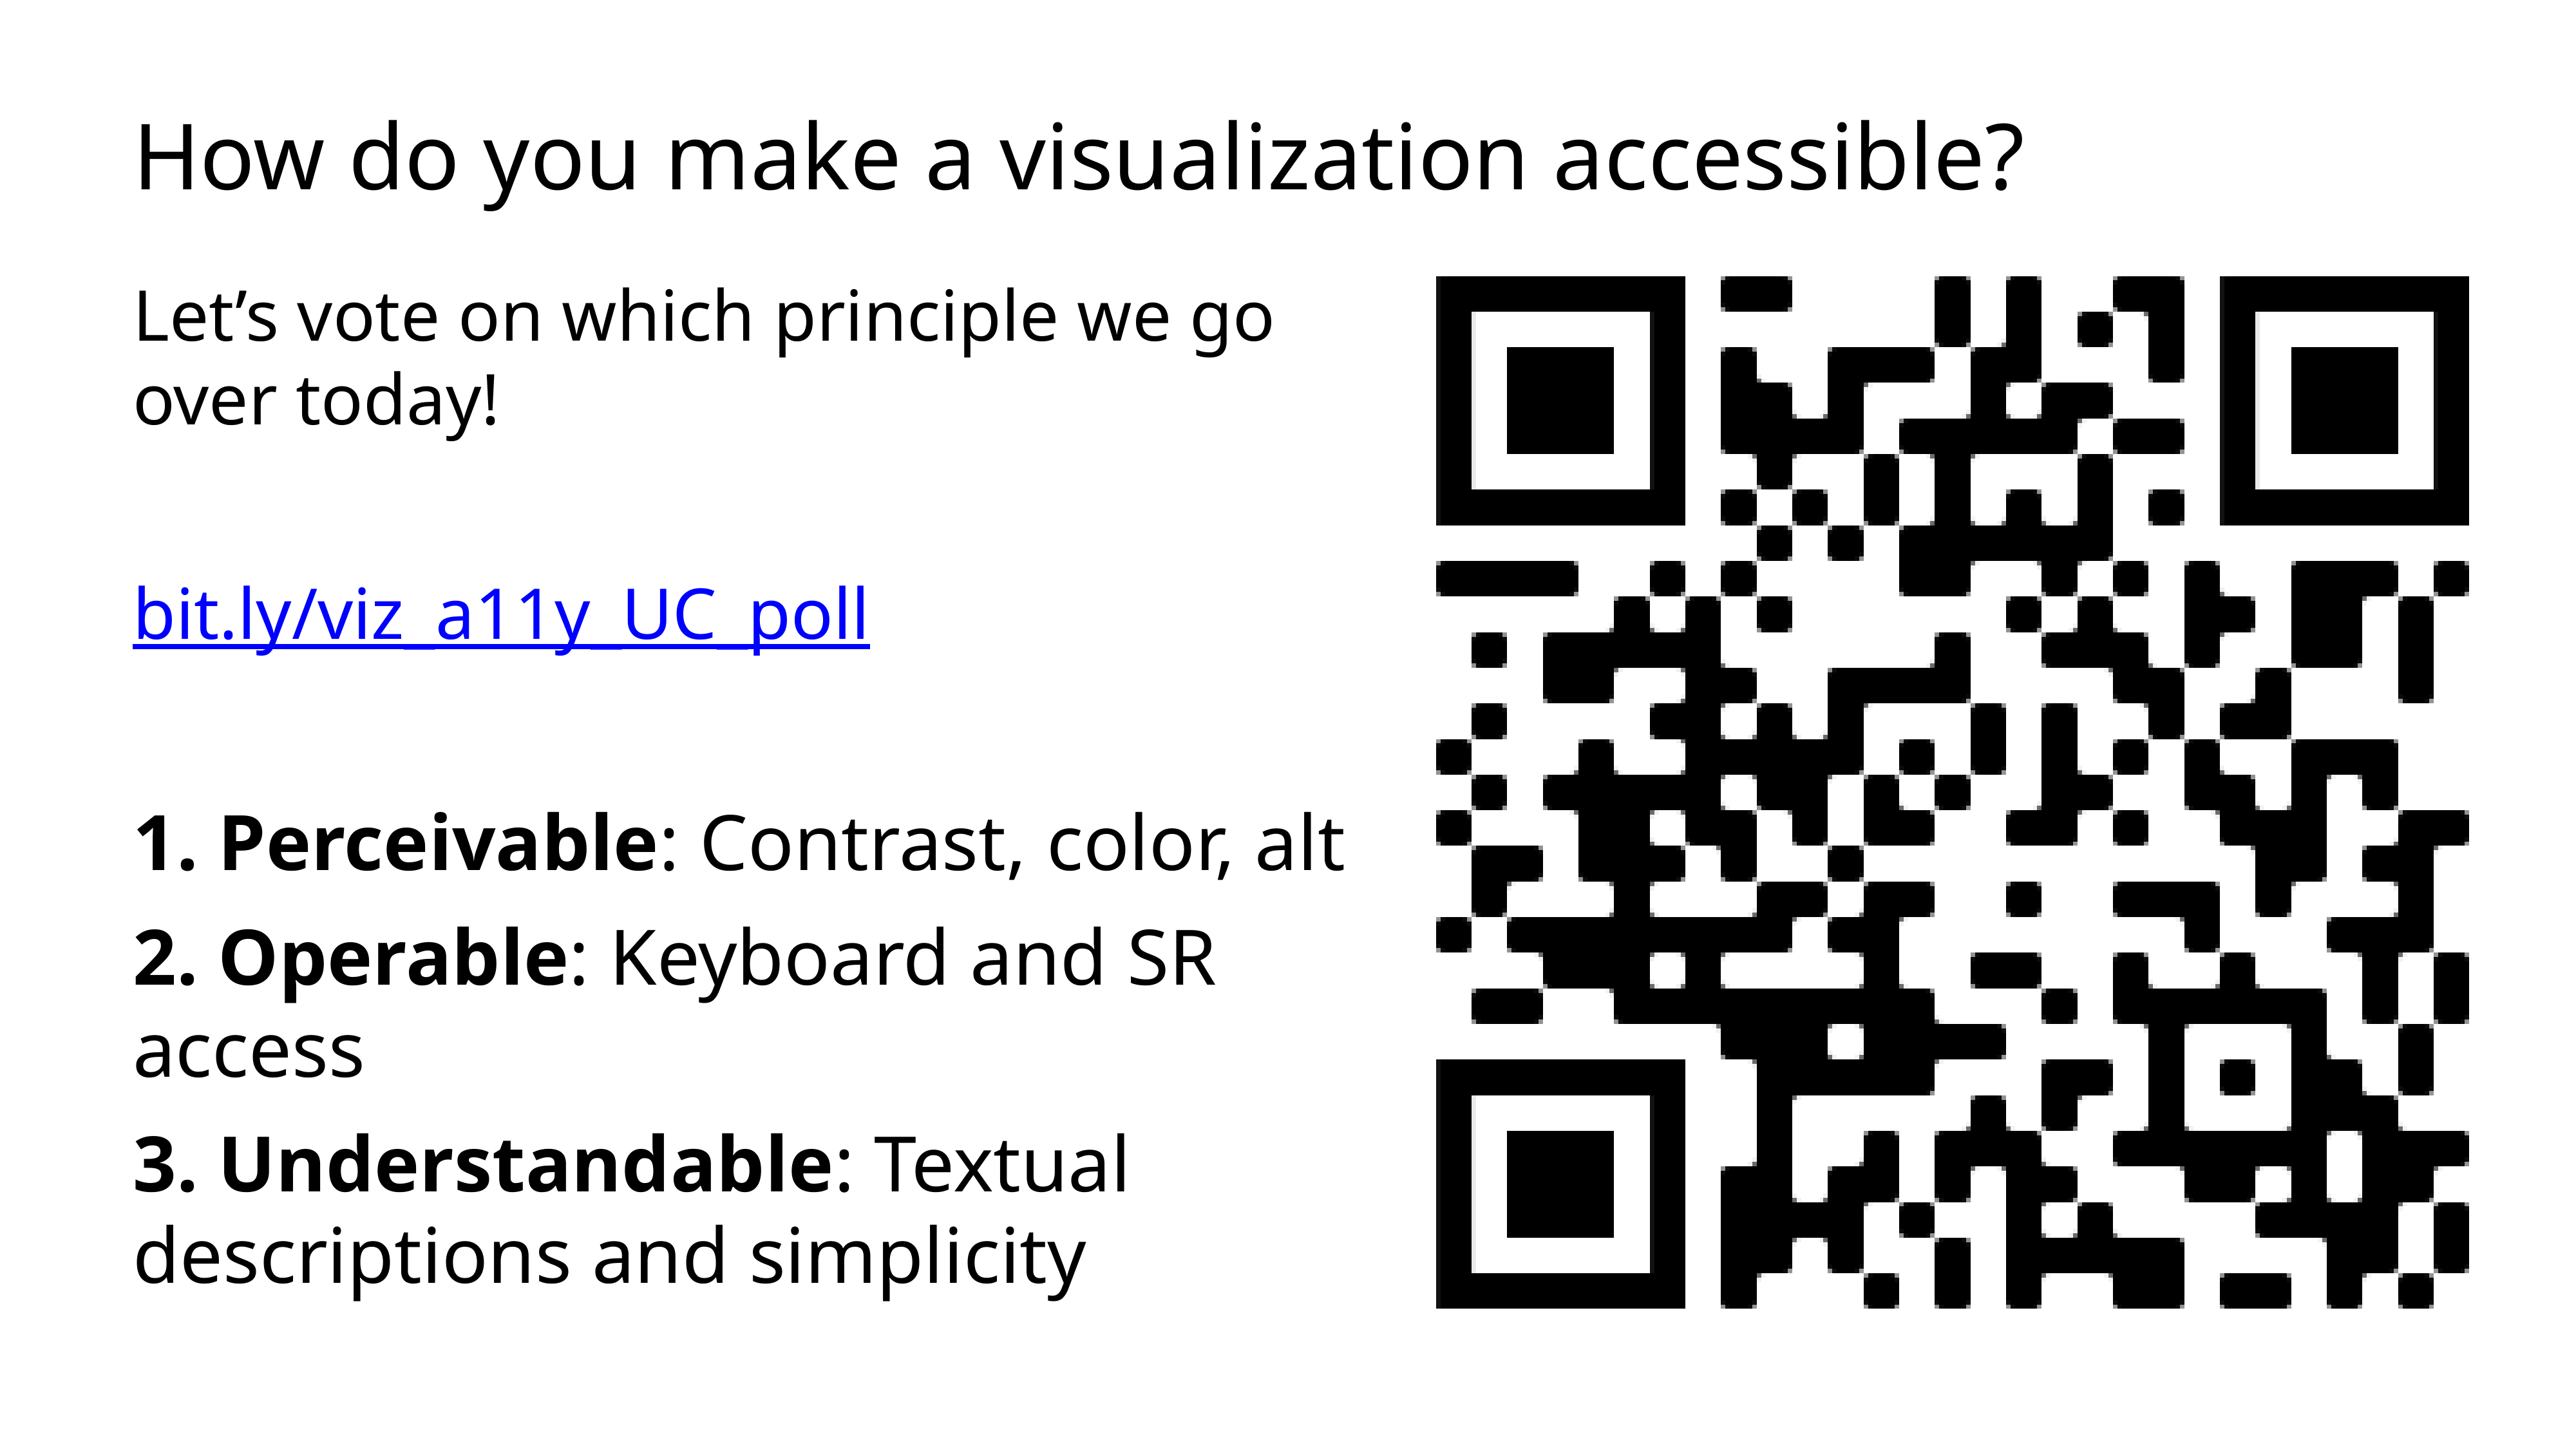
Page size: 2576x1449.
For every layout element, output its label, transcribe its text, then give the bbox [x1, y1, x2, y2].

title How do you make a visualization accessible? [127, 114, 2449, 265]
list Let’s vote on which principle we go over today! bit.ly/viz_a11y_UC_poll 1. Perceivable: Contrast, color, alt 2. Operable: Keyboard and SR access 3. Understandable: Textual descriptions and simplicity [127, 265, 1364, 1321]
picture [1367, 211, 2532, 1375]
